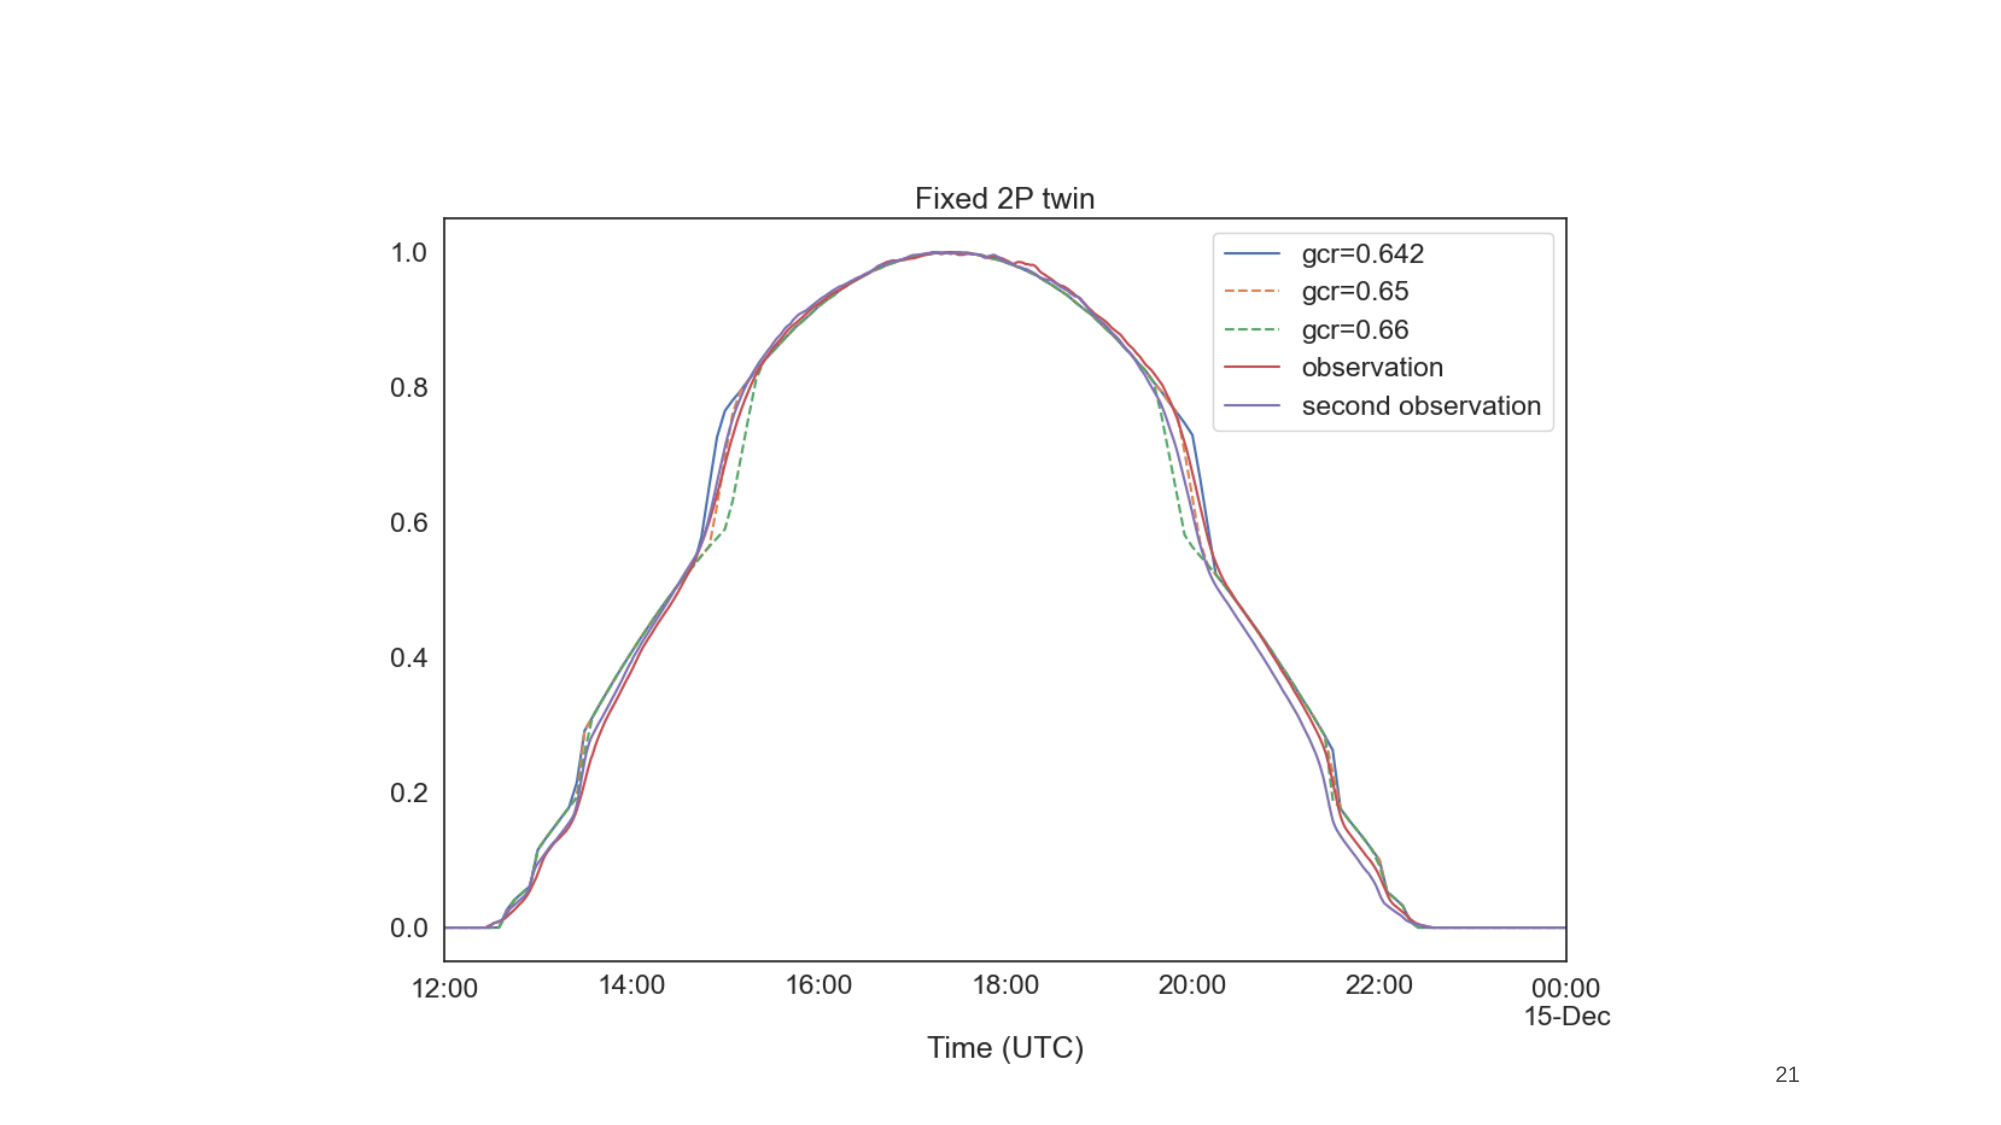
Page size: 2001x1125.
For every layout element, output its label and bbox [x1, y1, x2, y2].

picture [378, 175, 1622, 1076]
text_box [1256, 258, 1521, 321]
